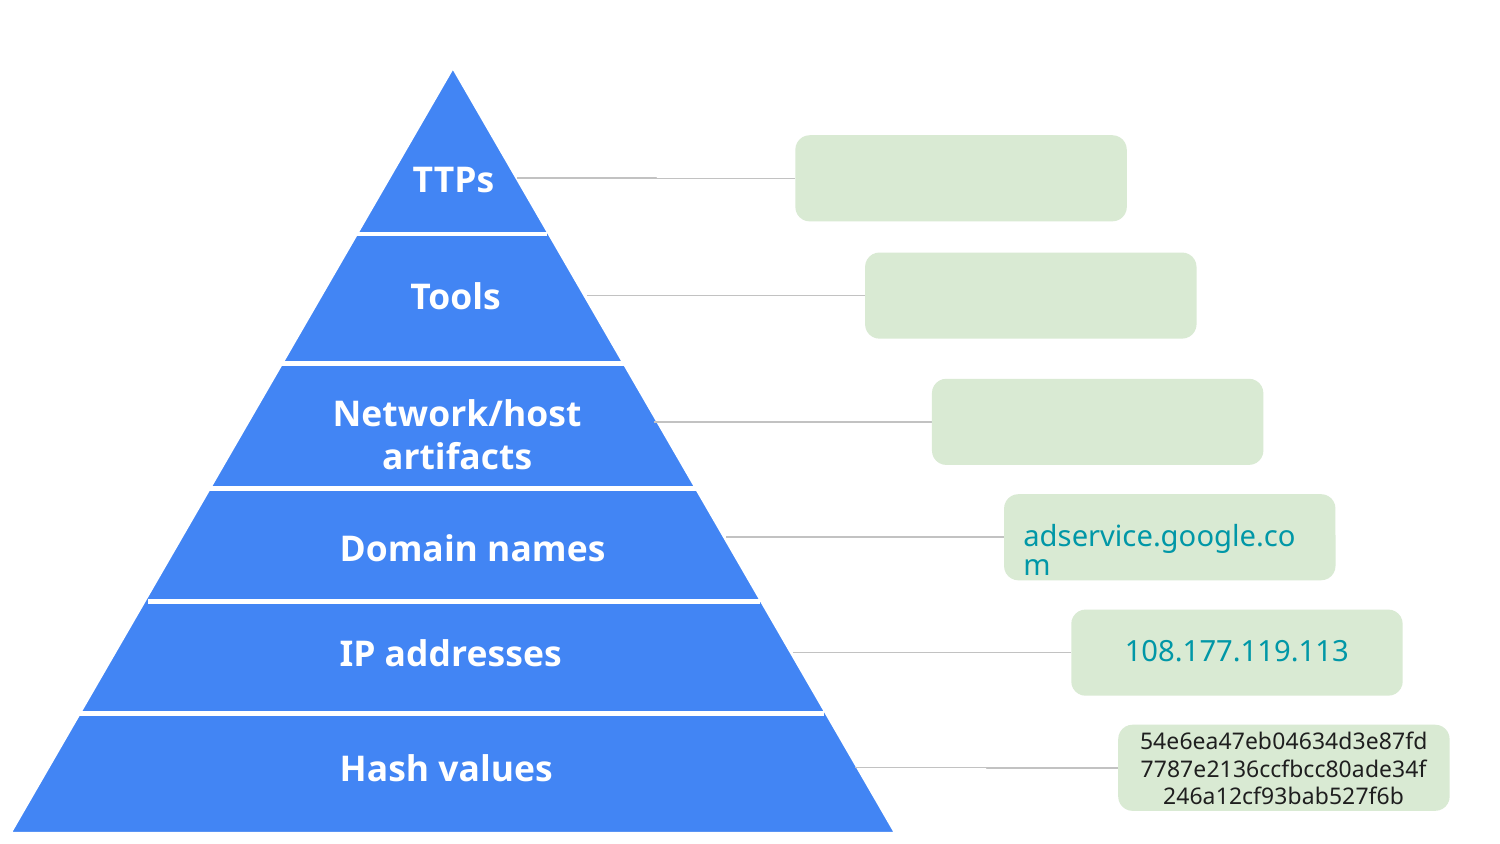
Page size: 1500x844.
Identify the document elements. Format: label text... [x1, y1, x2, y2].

text_box adservice.google.com [1004, 494, 1336, 581]
text_box [902, 135, 1127, 222]
text_box 54e6ea47eb04634d3e87fd7787e2136ccfbcc80ade34f246a12cf93bab527f6b [1118, 724, 1450, 811]
text_box 108.177.119.113 [1071, 609, 1403, 696]
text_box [8, 65, 898, 835]
text_box [931, 378, 1264, 465]
text_box [902, 252, 1197, 339]
